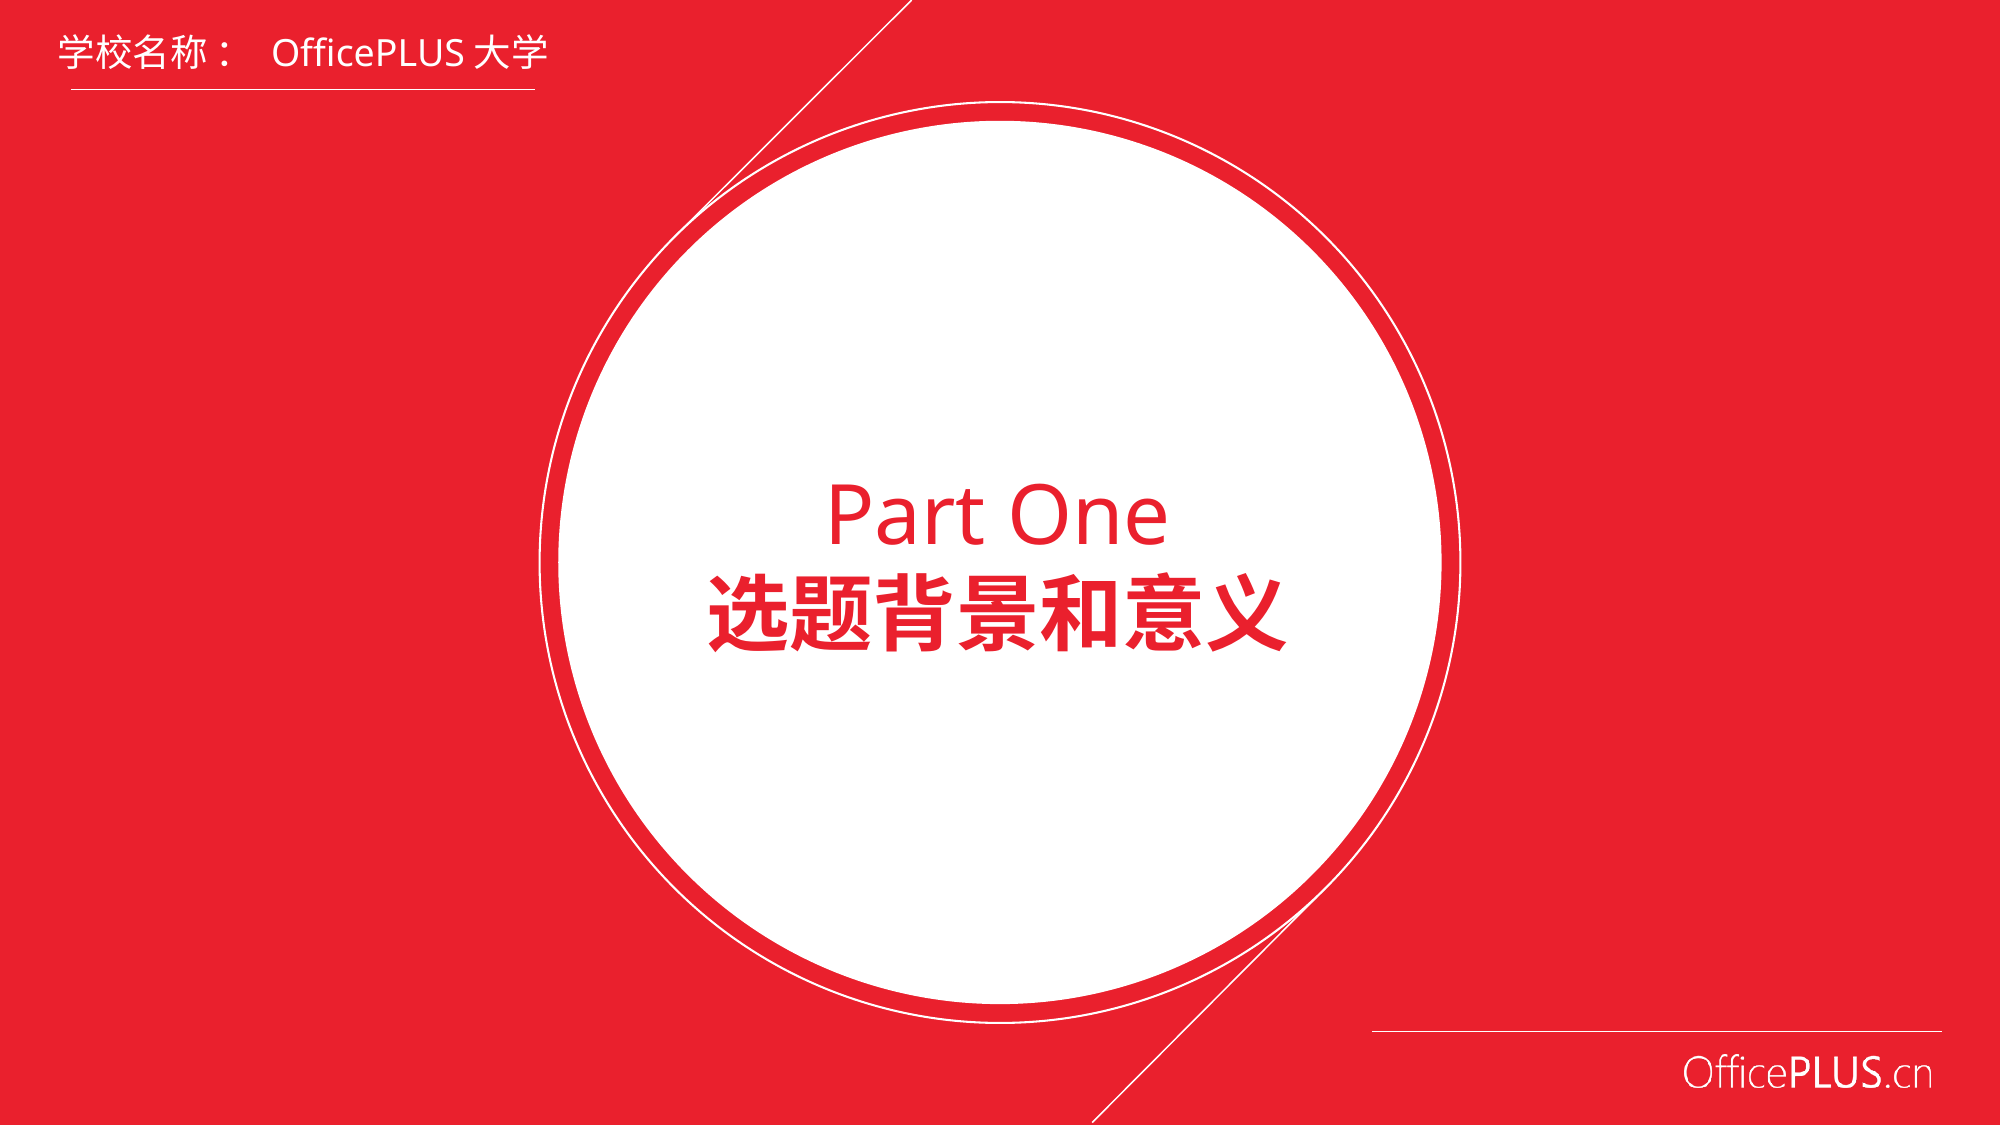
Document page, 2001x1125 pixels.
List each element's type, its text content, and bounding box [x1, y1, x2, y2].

text_box 学校名称 ： OfficePLUS大学 [42, 21, 564, 82]
text_box Part One 选题背景和意义 [691, 453, 1304, 669]
picture [1684, 1054, 1931, 1088]
